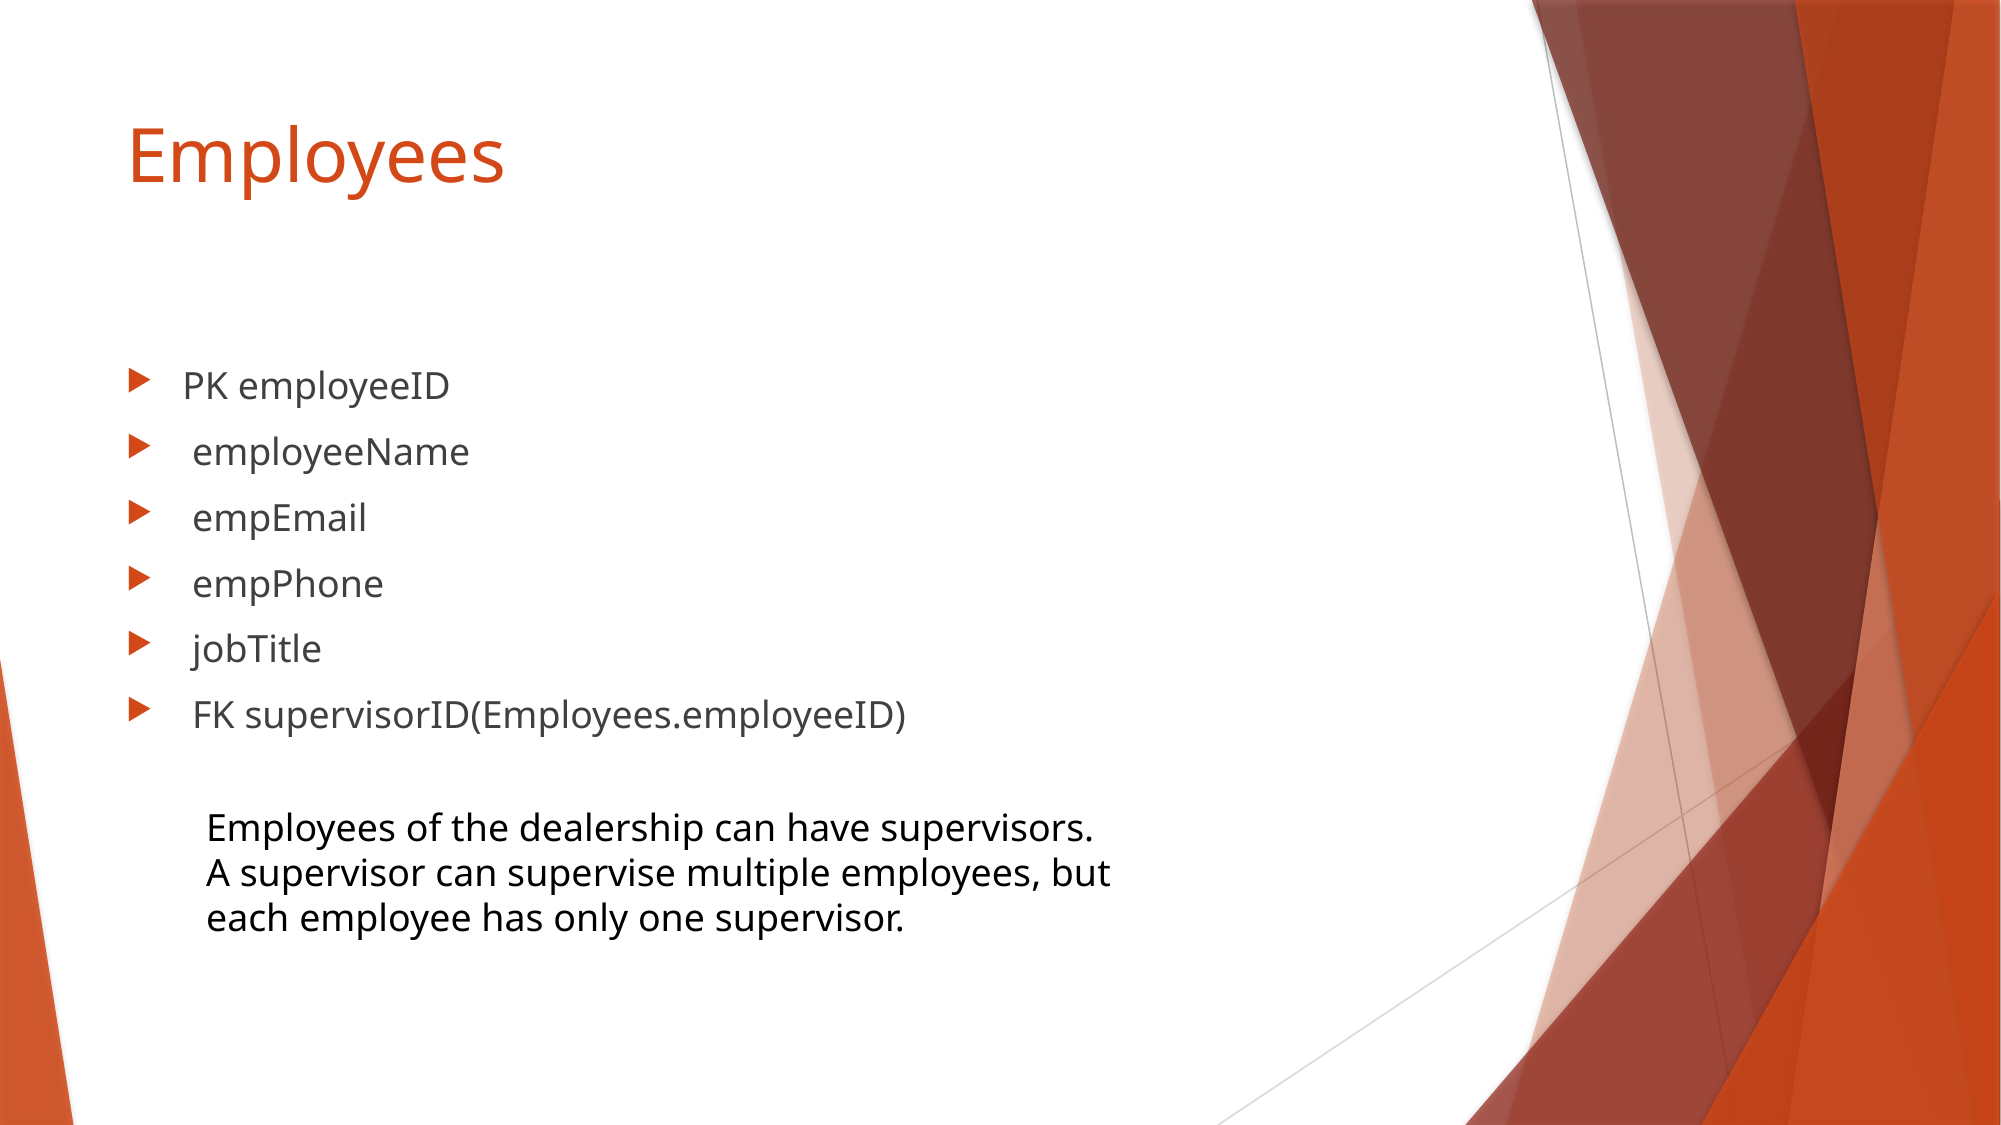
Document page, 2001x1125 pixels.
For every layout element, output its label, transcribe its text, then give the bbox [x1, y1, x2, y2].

title Employees [111, 99, 1522, 317]
list PK employeeID employeeName empEmail empPhone jobTitle FK supervisorID(Employees.employeeID) [111, 354, 1522, 992]
text_box Employees of the dealership can have supervisors. A supervisor can supervise multiple employees, but each employee has only one supervisor. [191, 796, 1193, 947]
